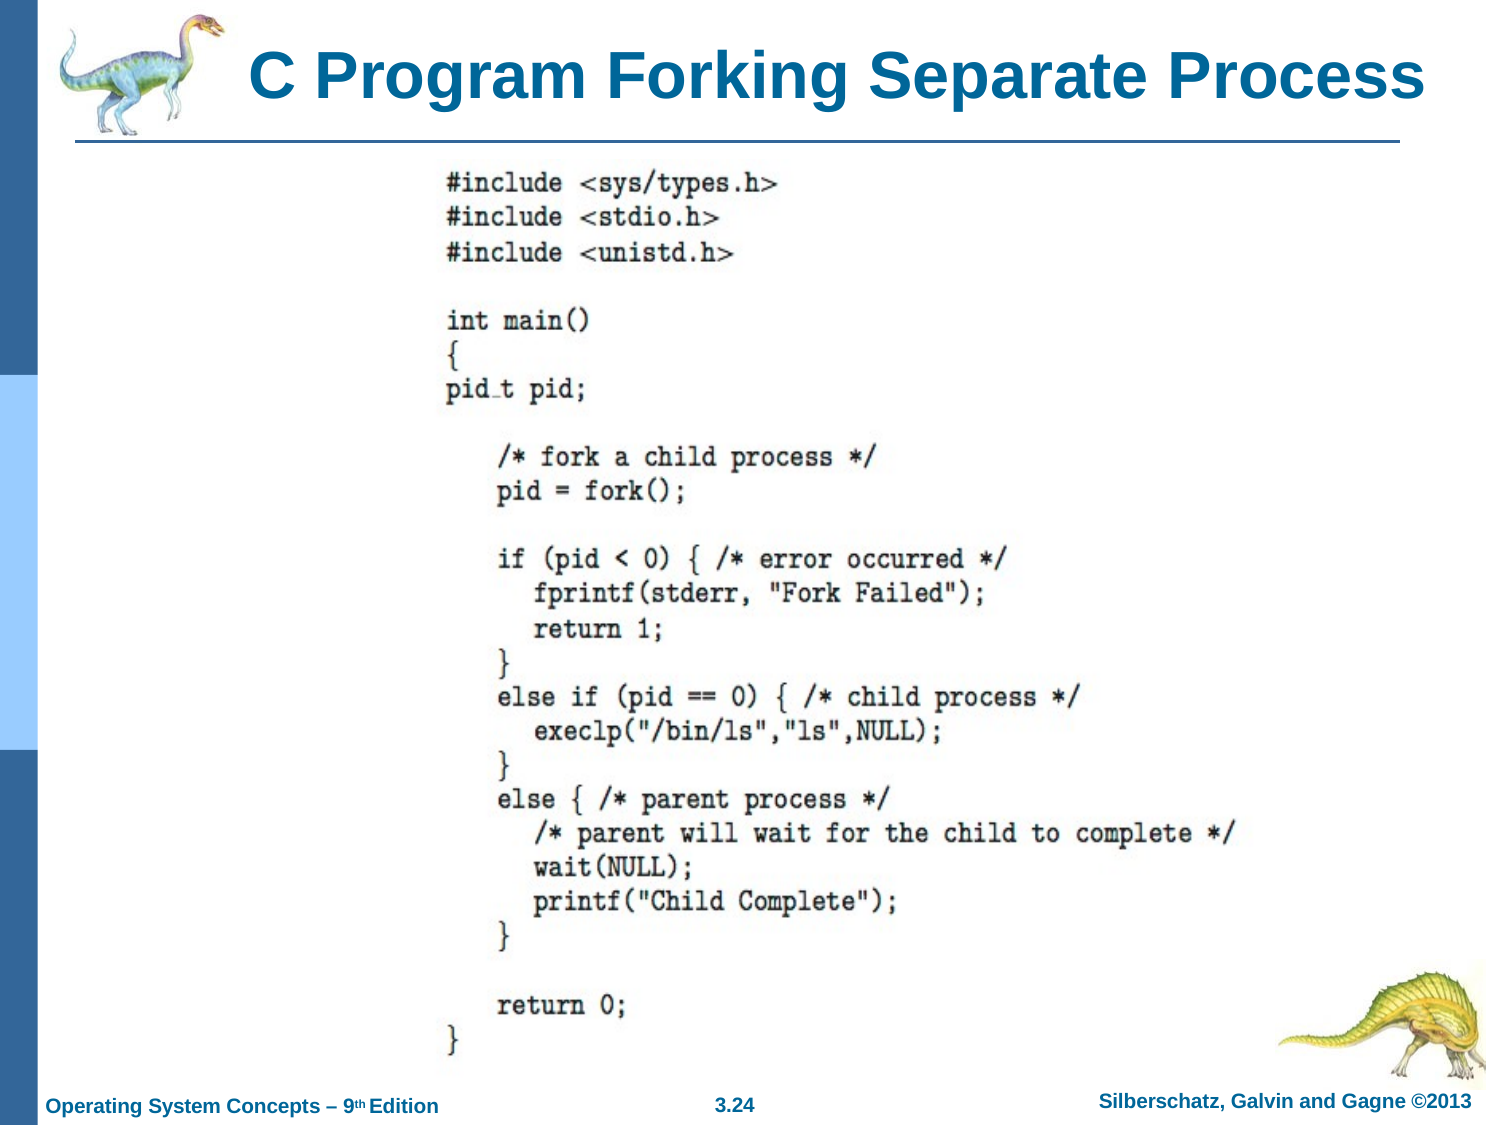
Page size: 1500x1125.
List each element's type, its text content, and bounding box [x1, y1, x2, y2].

picture [1275, 959, 1486, 1090]
picture [46, 0, 243, 149]
slide_number Silberschatz, Galvin and Gagne ©2013 [1096, 1089, 1478, 1125]
text_box [284, 159, 1276, 1079]
footer Operating System Concepts – 9th Edition [43, 1094, 450, 1125]
title C Program Forking Separate Process [69, 31, 1431, 220]
slide_number 3.10 [712, 1093, 760, 1125]
